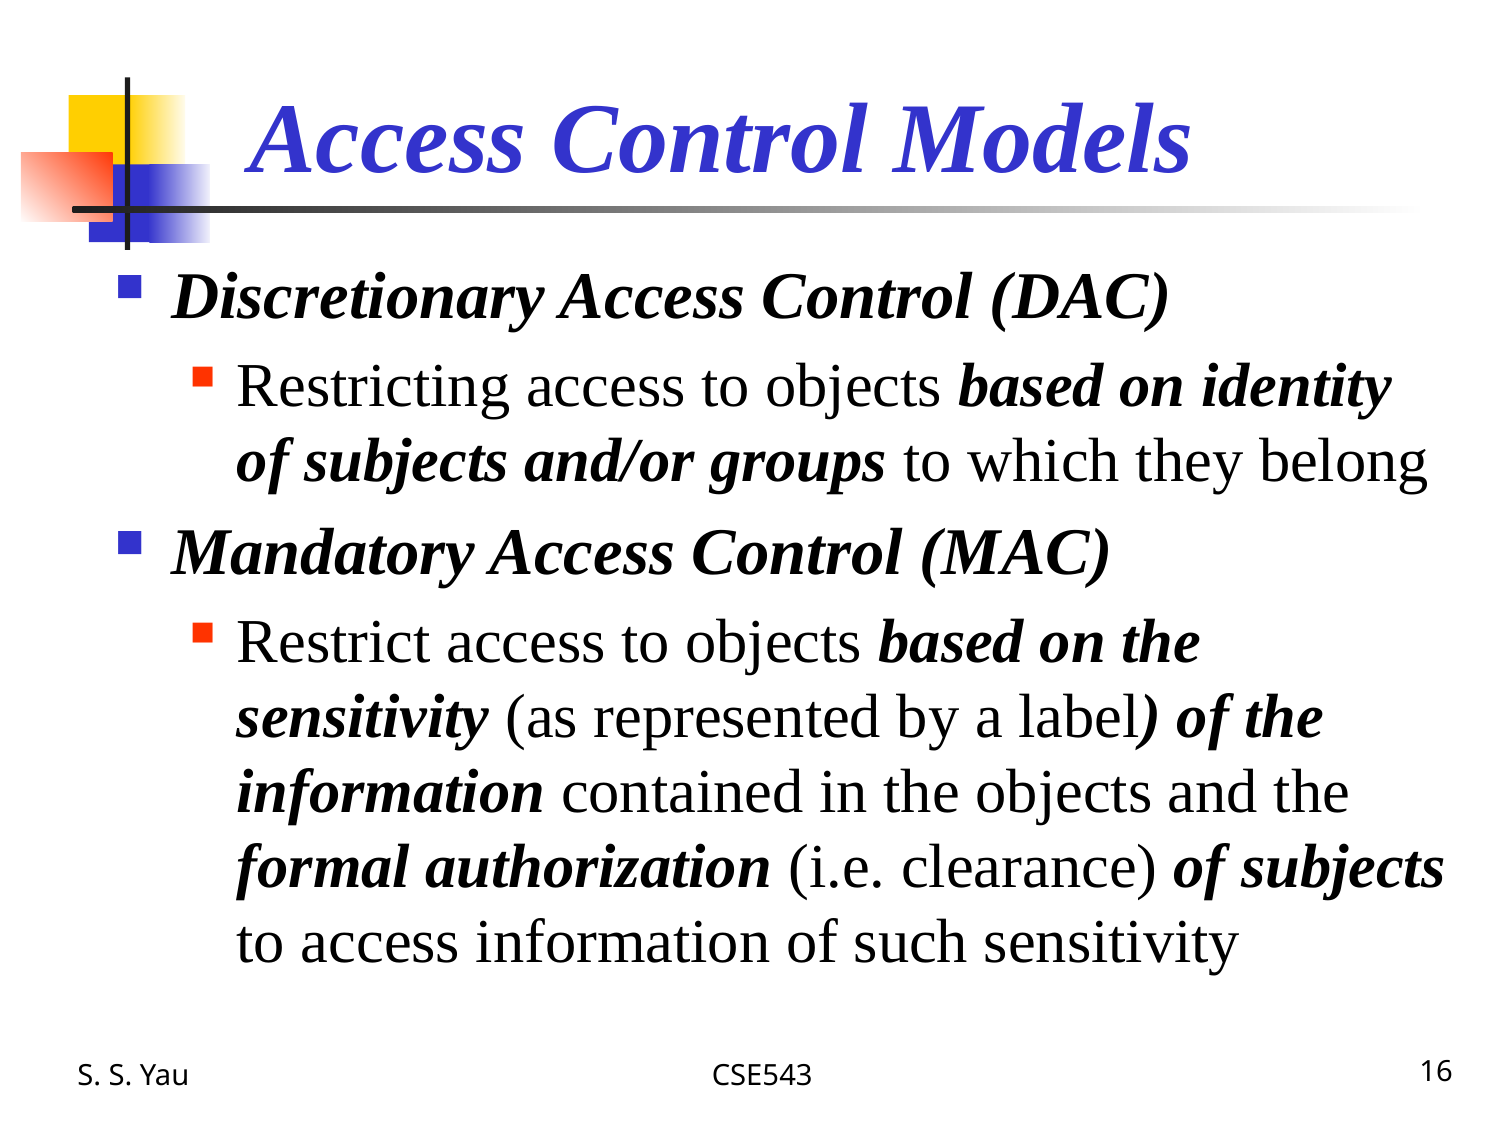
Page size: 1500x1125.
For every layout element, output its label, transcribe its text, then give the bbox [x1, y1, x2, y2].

list Discretionary Access Control (DAC) Restricting access to objects based on identity of subjects and/or groups to which they belong Mandatory Access Control (MAC) Restrict access to objects based on the sensitivity (as represented by a label) of the information contained in the objects and the formal authorization (i.e. clearance) of subjects to access information of such sensitivity [99, 244, 1463, 1025]
slide_number 16 [1154, 1062, 1468, 1100]
slide_number S. S. Yau [62, 1049, 376, 1100]
footer CSE543 [524, 1049, 1001, 1100]
title Access Control Models [234, 0, 1500, 200]
